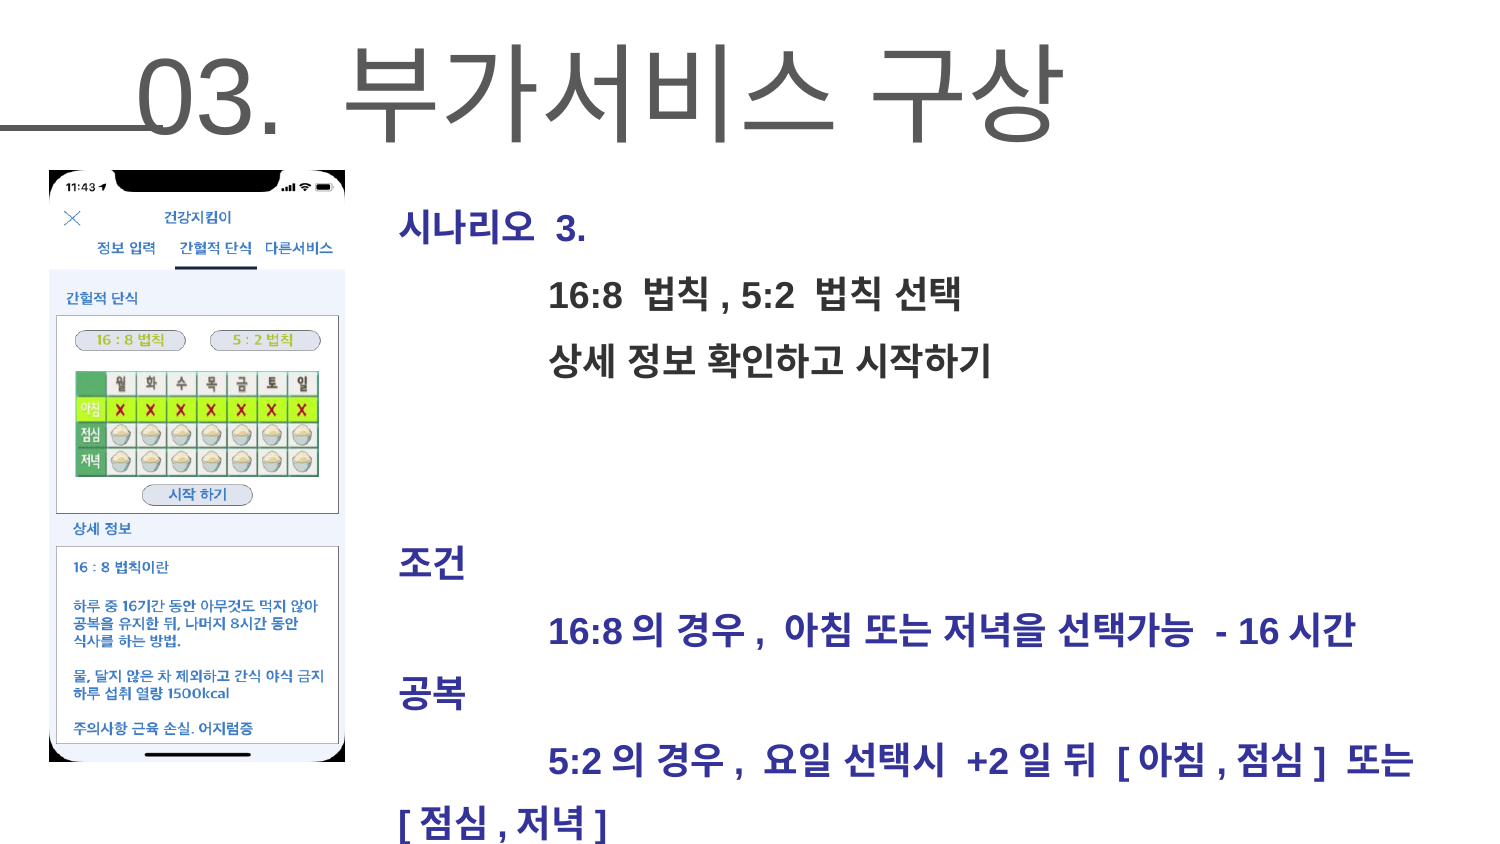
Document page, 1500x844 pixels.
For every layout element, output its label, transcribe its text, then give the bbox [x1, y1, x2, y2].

subtitle 시나리오 3. 16:8 법칙, 5:2 법칙 선택 상세 정보 확인하고 시작하기 조건 16:8의 경우, 아침 또는 저녁을 선택가능 - 16시간 공복 5:2의 경우, 요일 선택시 +2일 뒤 [아침,점심] 또는 [점심,저녁] 선택하여 - 2일에 한번 24시간 공복 유지 [383, 171, 1449, 810]
title 03. 부가서비스 구상 [0, 0, 1341, 171]
picture [49, 170, 345, 762]
